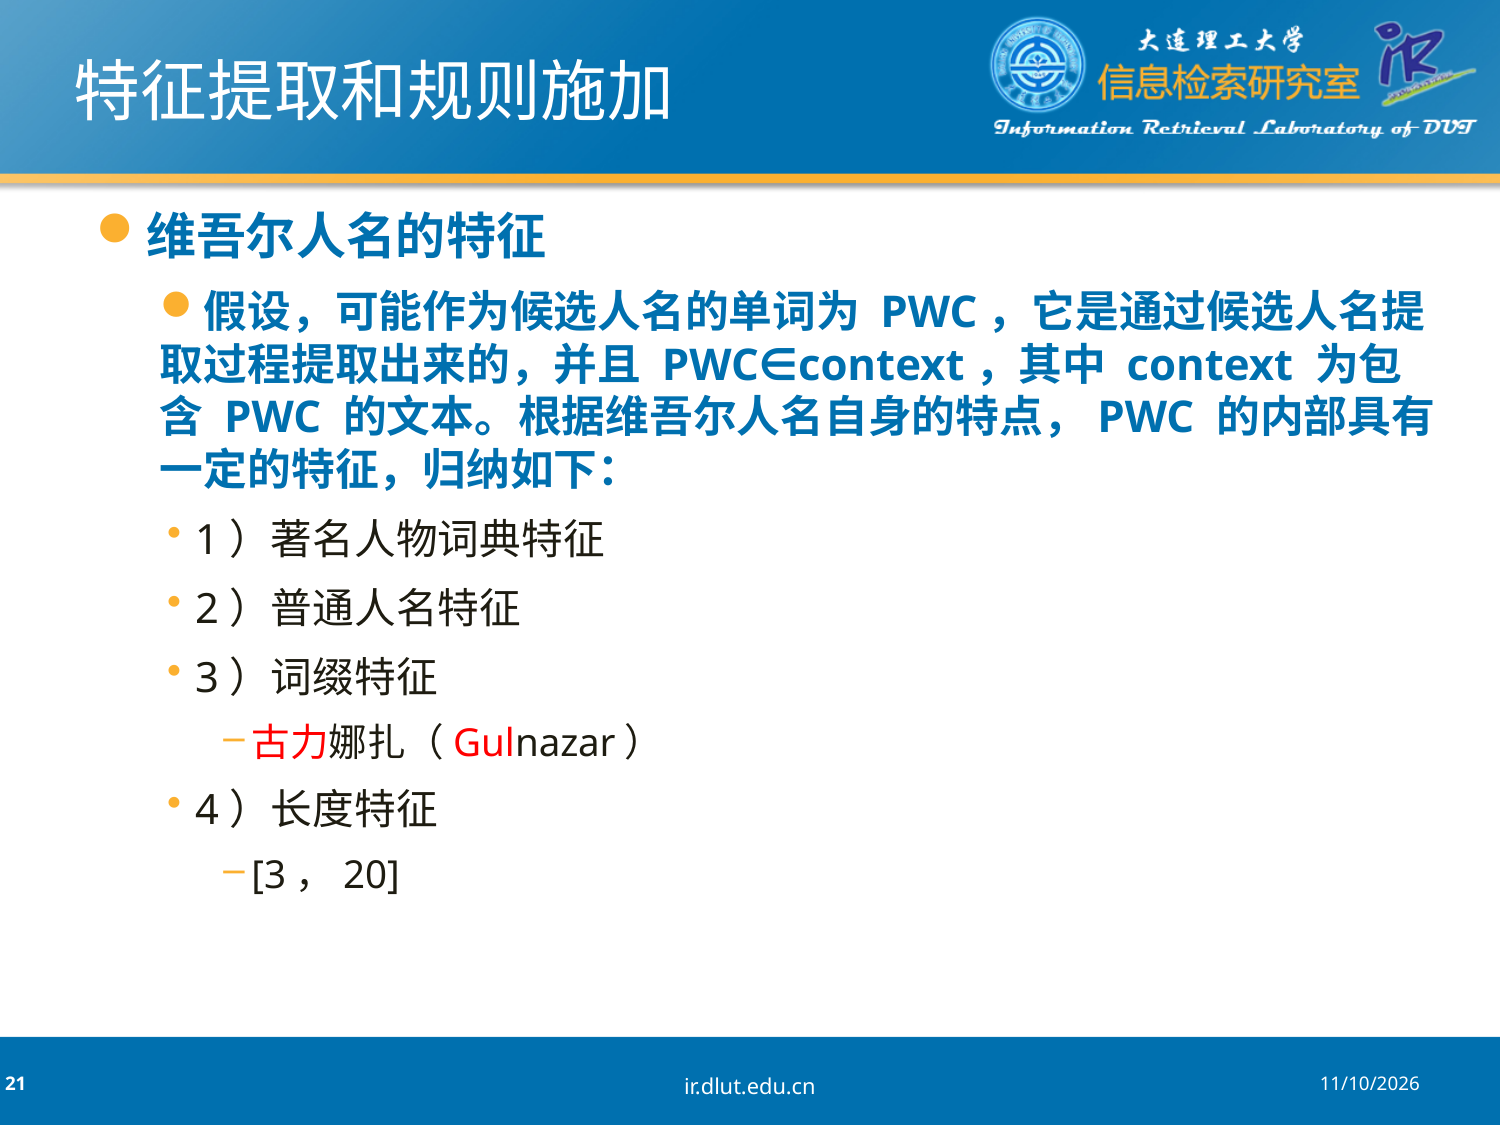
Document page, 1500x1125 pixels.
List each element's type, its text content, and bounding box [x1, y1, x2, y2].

title 特征提取和规则施加 [58, 39, 944, 218]
picture [0, 0, 1500, 1125]
list 维吾尔人名的特征 假设，可能作为候选人名的单词为 PWC，它是通过候选人名提取过程提取出来的，并且 PWC∈context，其中 context 为包含 PWC 的文本。根据维吾尔人名自身的特点，PWC 的内部具有一定的特征，归纳如下： 1）著名人物词典特征 2）普通人名特征 3）词缀特征 古力娜扎（Gulnazar） 4）长度特征 [3，20] [39, 196, 1461, 1002]
